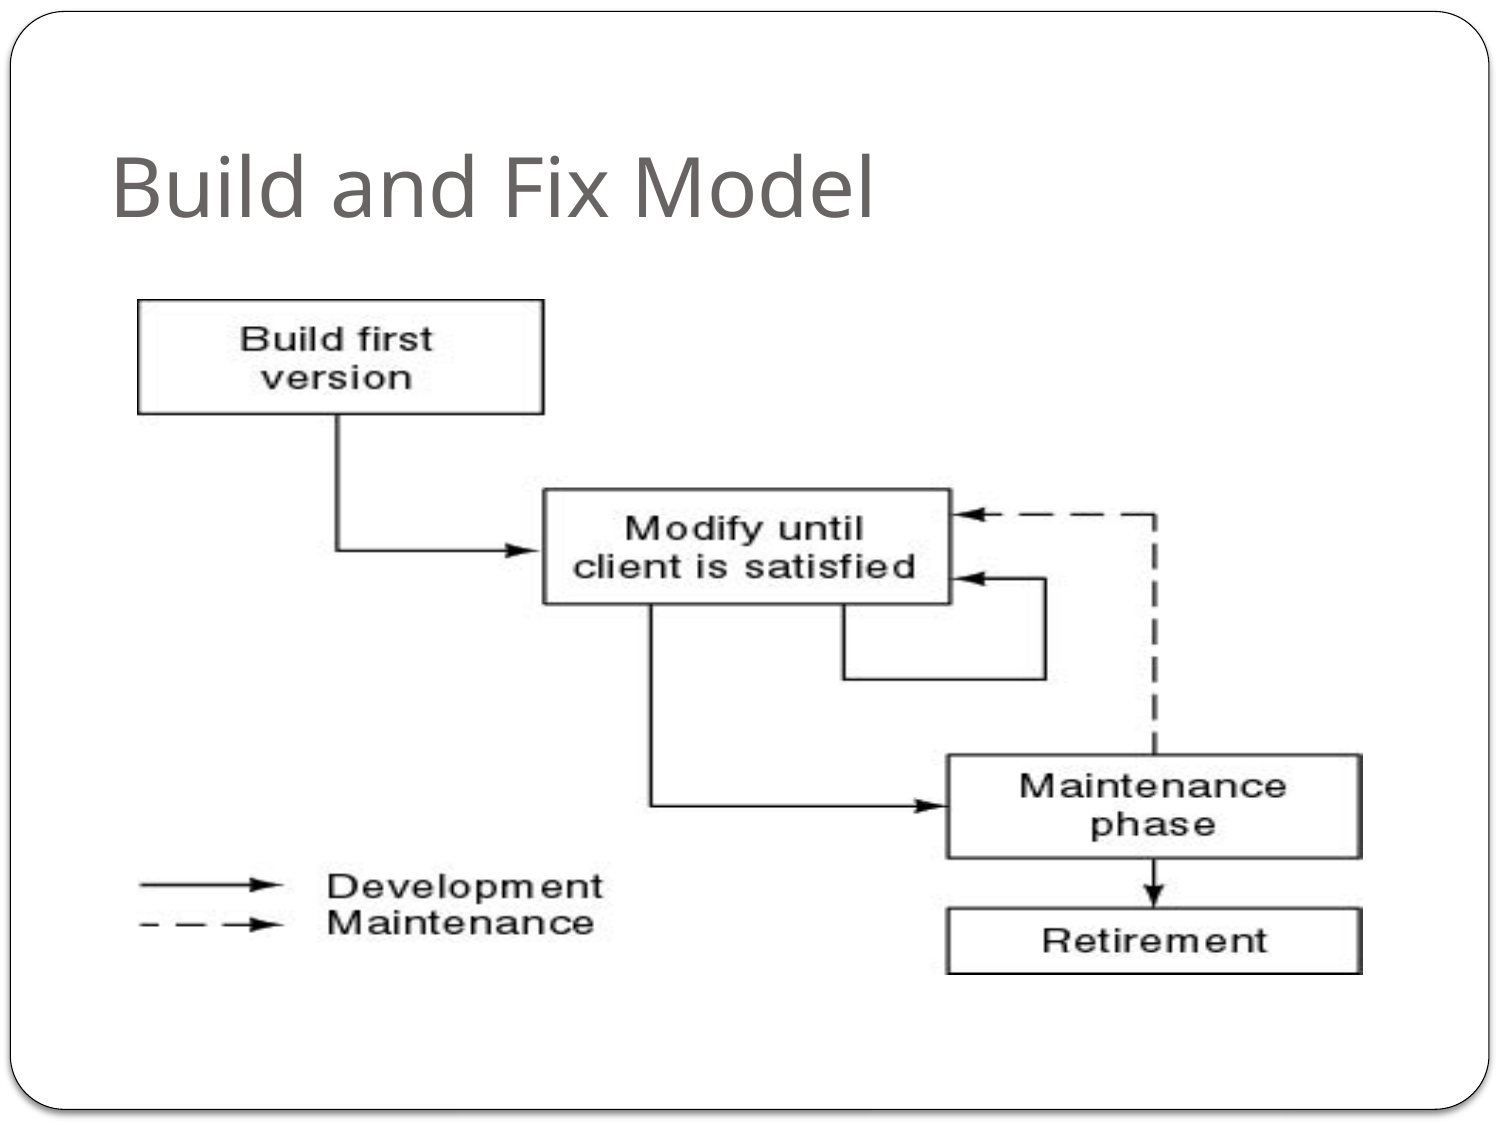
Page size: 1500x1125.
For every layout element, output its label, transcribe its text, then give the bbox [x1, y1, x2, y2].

title Build and Fix Model [93, 112, 1407, 250]
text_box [137, 299, 1363, 976]
